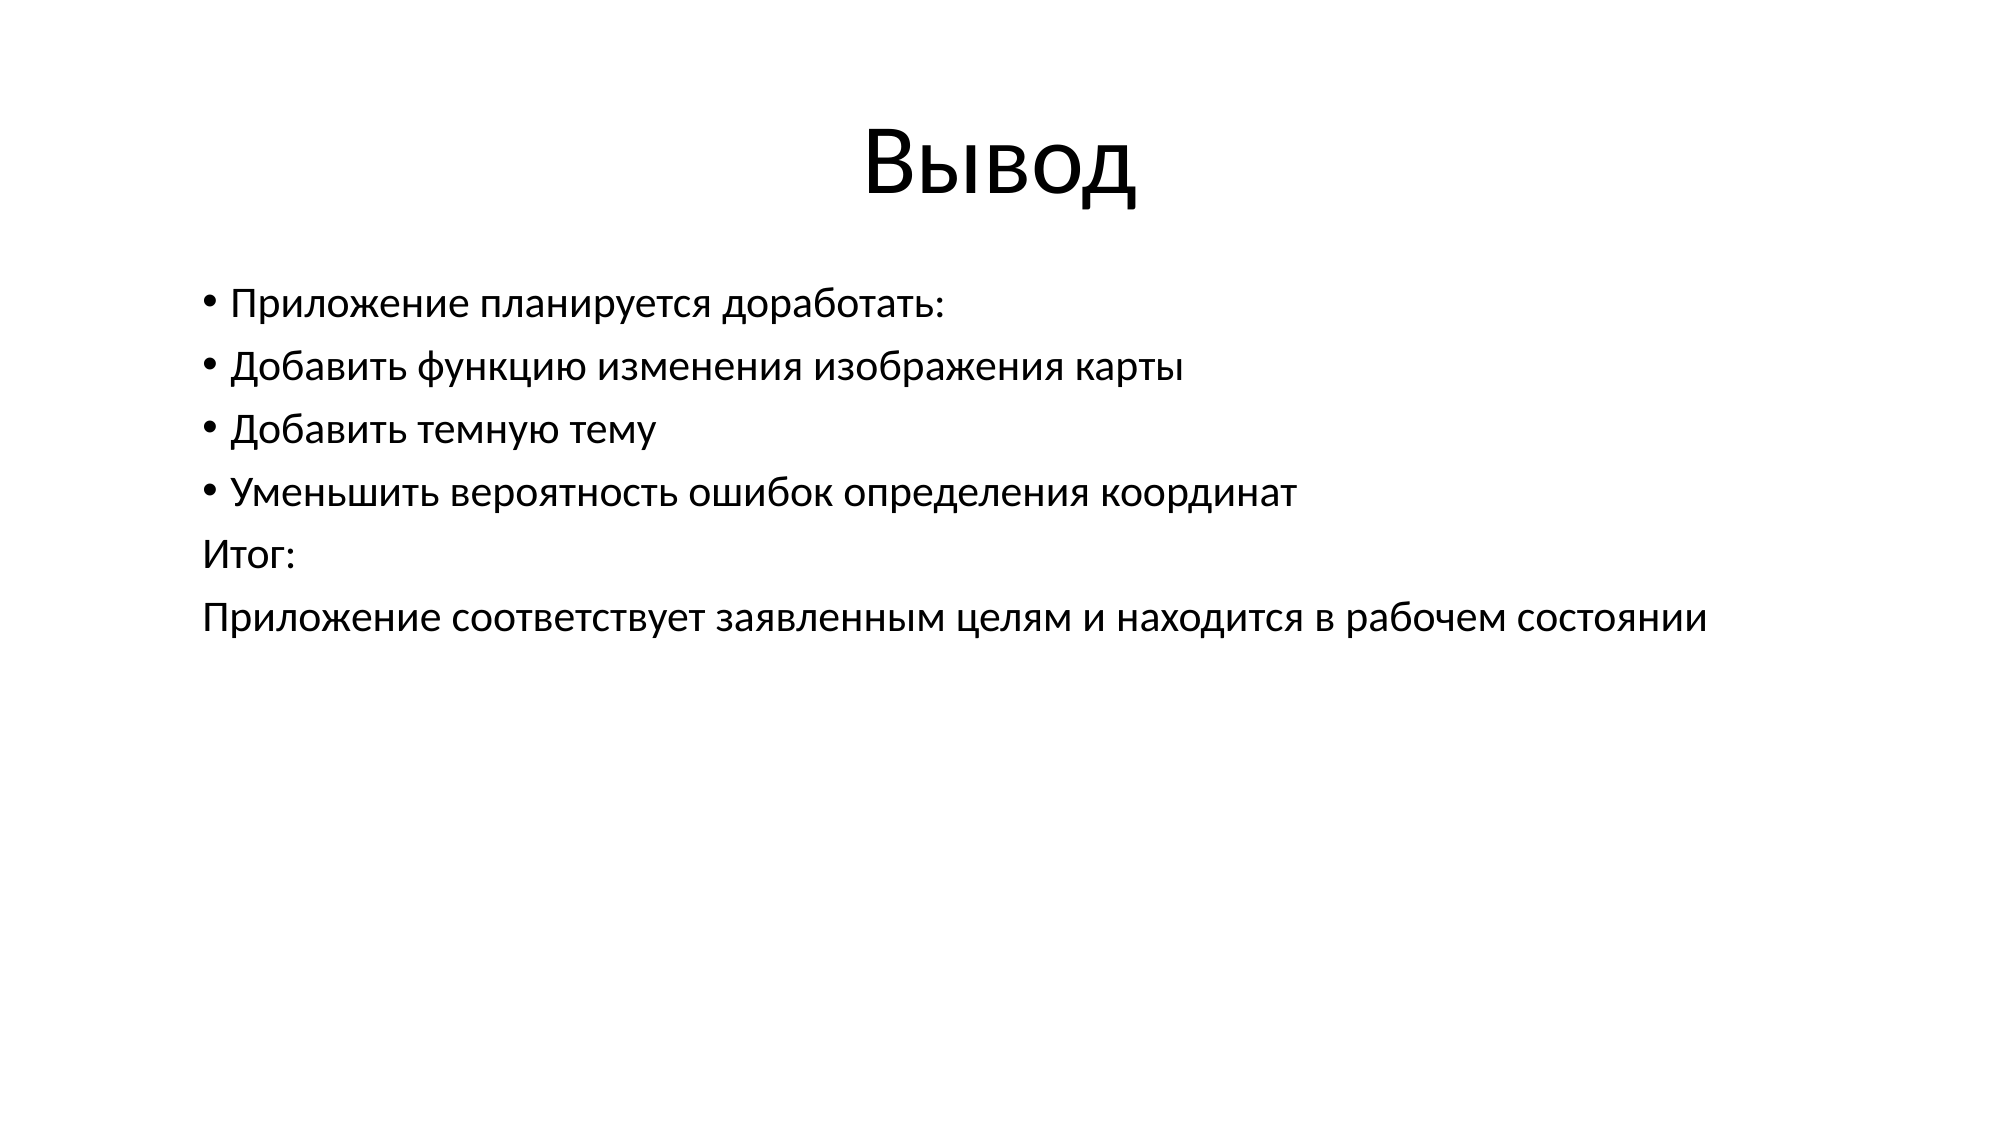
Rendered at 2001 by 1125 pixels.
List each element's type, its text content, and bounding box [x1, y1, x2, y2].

list Приложение планируется доработать: Добавить функцию изменения изображения карты Добавить темную тему Уменьшить вероятность ошибок определения координат Итог: Приложение соответствует заявленным целям и находится в рабочем состоянии [187, 272, 1813, 1035]
title Вывод [187, 39, 1813, 272]
